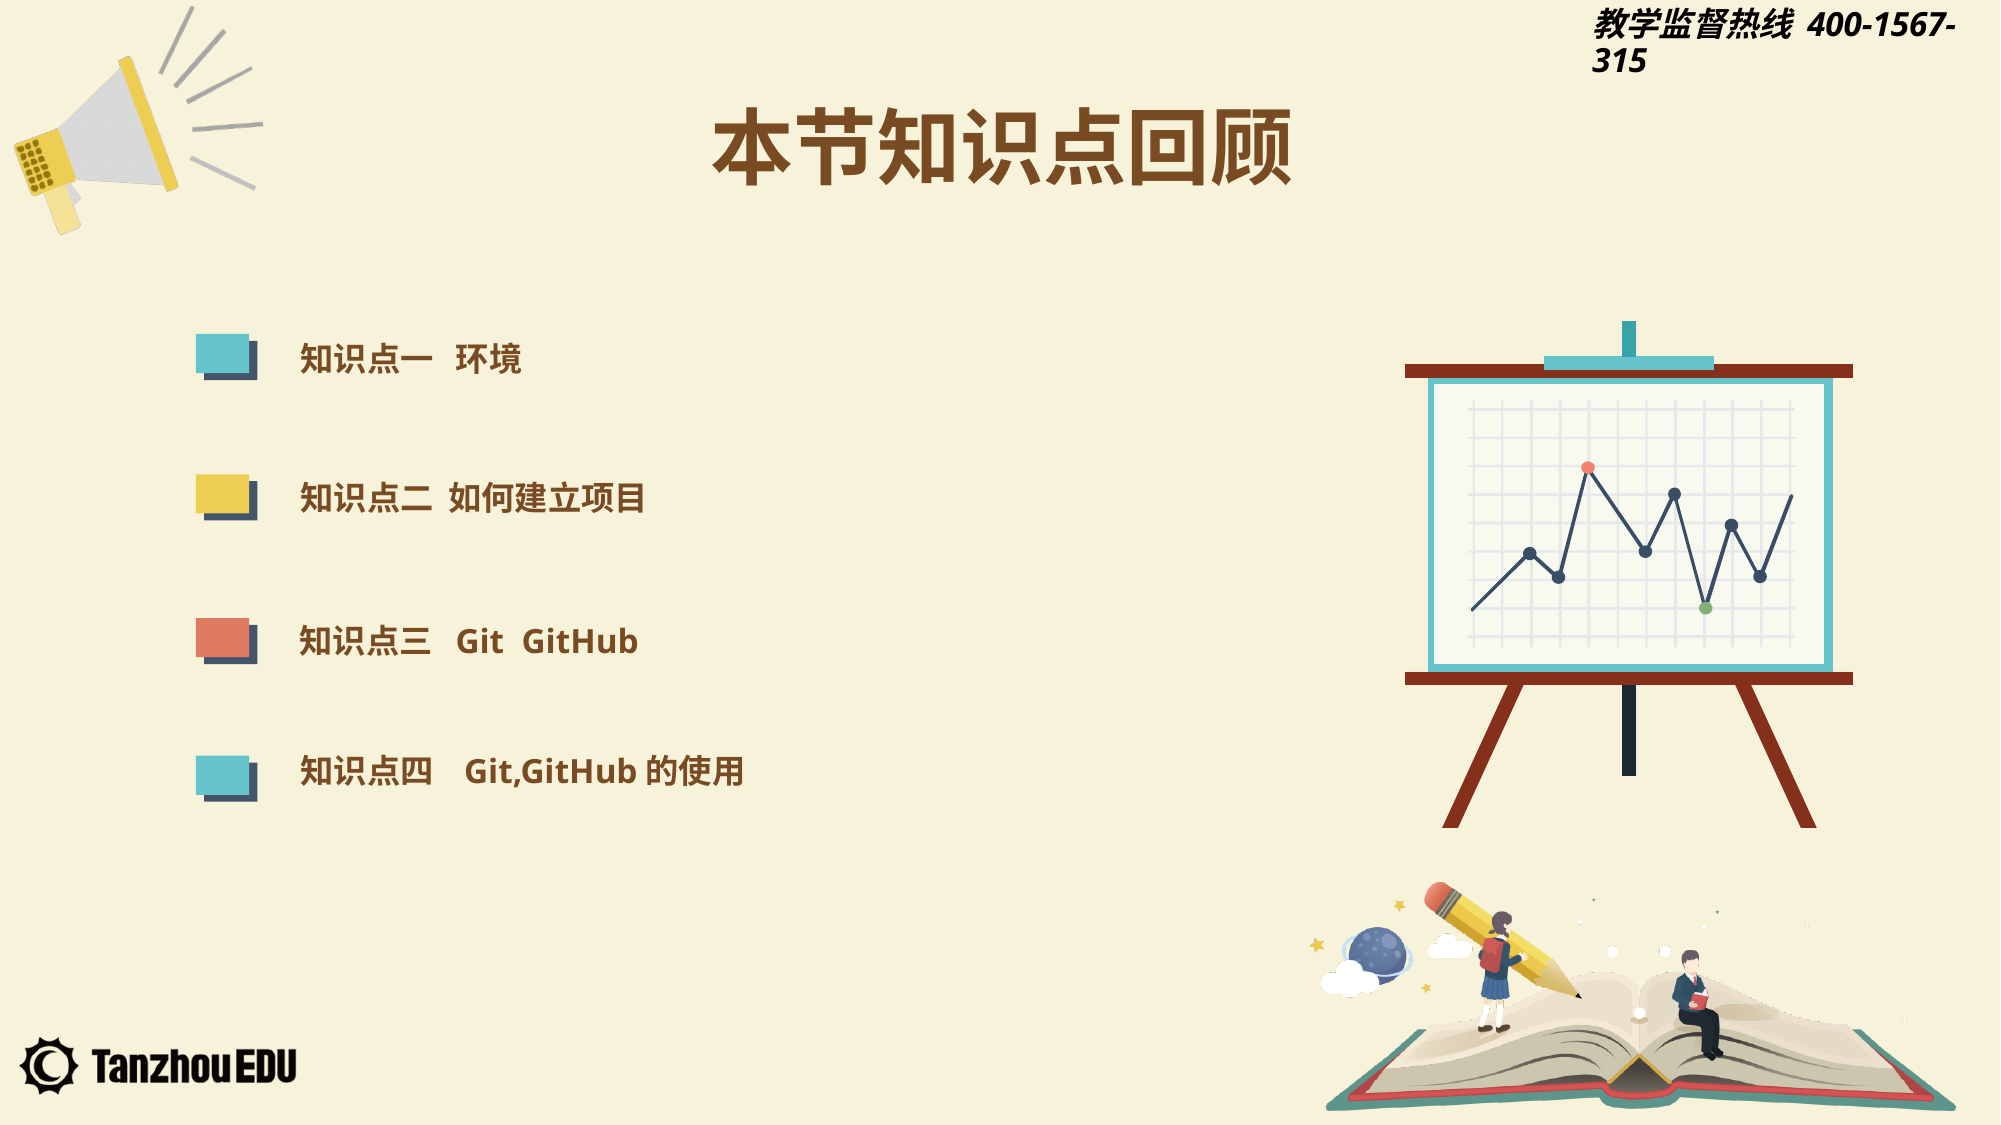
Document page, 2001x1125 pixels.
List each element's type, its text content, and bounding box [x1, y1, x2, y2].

picture [1, 0, 272, 239]
text_box 知识点三 Git GitHub [284, 621, 827, 668]
picture [1303, 840, 2001, 1125]
text_box 知识点一 环境 [285, 339, 828, 386]
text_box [195, 755, 258, 802]
text_box 知识点二 如何建立项目 [285, 478, 828, 525]
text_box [195, 618, 258, 665]
text_box 本节知识点回顾 [671, 88, 1333, 203]
text_box 知识点四 Git,GitHub的使用 [285, 751, 828, 798]
picture [0, 1005, 321, 1125]
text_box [195, 474, 258, 521]
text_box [195, 333, 258, 381]
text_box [1405, 321, 1854, 828]
